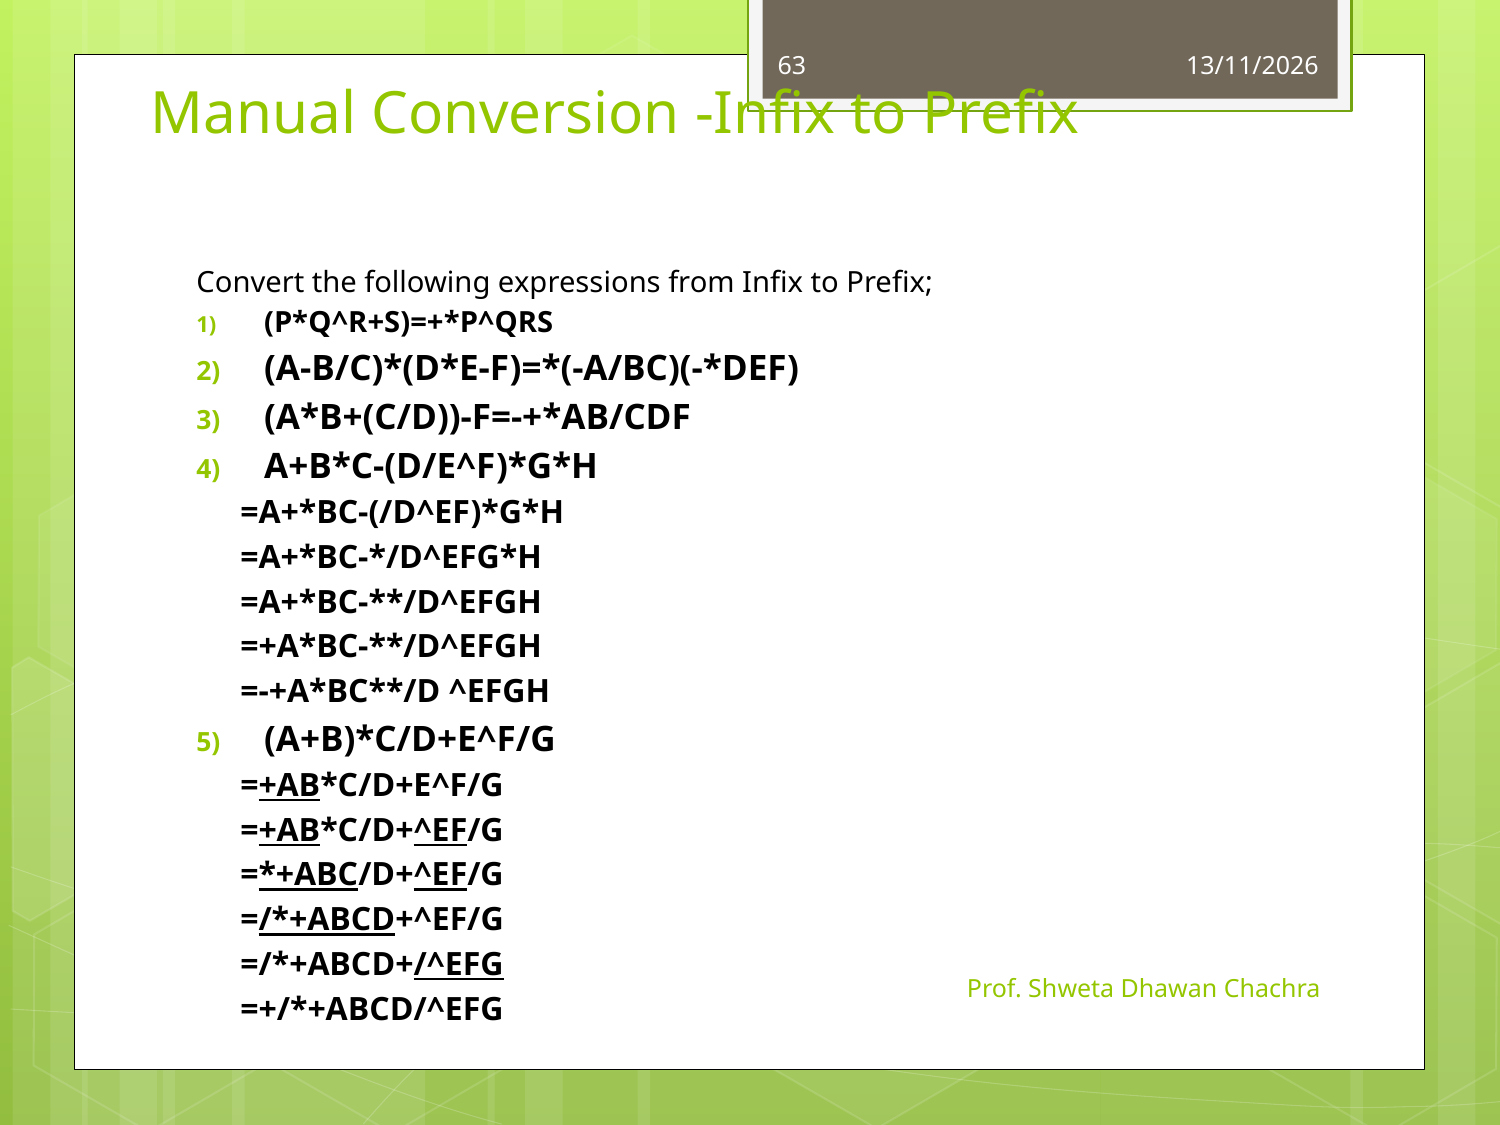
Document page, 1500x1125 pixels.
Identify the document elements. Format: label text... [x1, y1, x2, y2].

footer Prof. Shweta Dhawan Chachra [761, 960, 1336, 1020]
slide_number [983, 36, 1334, 97]
title Manual Conversion -Infix to Prefix [135, 66, 1289, 154]
slide_number 63 [762, 36, 982, 97]
list Convert the following expressions from Infix to Prefix; (P*Q^R+S)=+*P^QRS (A-B/C)*(D*E-F)=*(-A/BC)(-*DEF) (A*B+(C/D))-F=-+*AB/CDF A+B*C-(D/E^F)*G*H =A+*BC-(/D^EF)*G*H =A+*BC-*/D^EFG*H =A+*BC-**/D^EFGH =+A*BC-**/D^EFGH =-+A*BC**/D ^EFGH (A+B)*C/D+E^F/G =+AB*C/D+E^F/G =+AB*C/D+^EF/G =*+ABC/D+^EF/G =/*+ABCD+^EF/G =/*+ABCD+/^EFG =+/*+ABCD/^EFG [171, 255, 1283, 1035]
